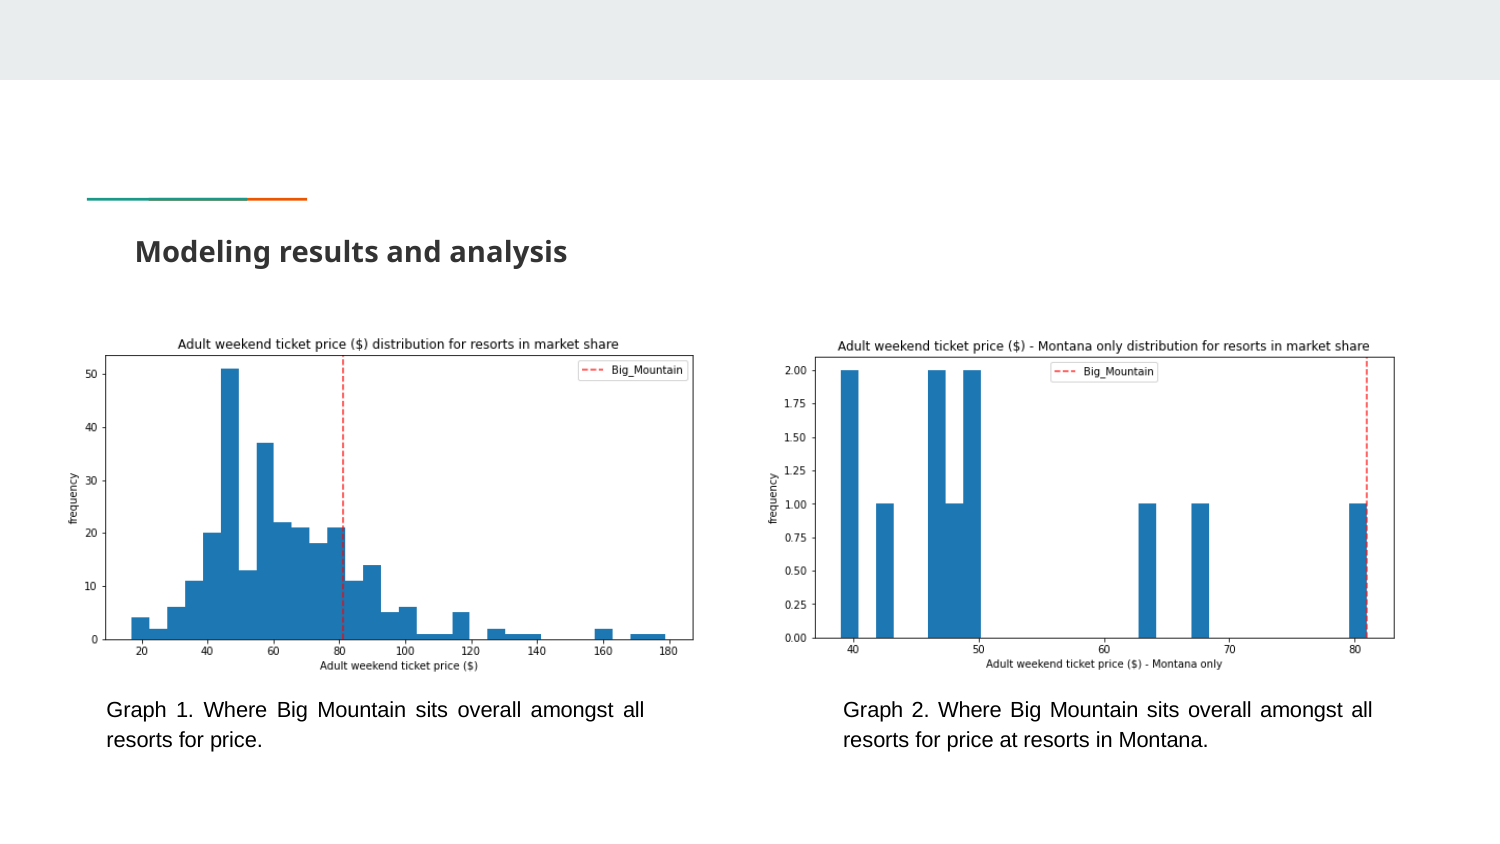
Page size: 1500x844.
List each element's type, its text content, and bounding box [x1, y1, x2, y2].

picture [62, 330, 700, 680]
title Modeling results and analysis [119, 216, 1381, 305]
text_box Graph 2. Where Big Mountain sits overall amongst all resorts for price at resorts in Montana. [819, 684, 1400, 797]
text_box Graph 1. Where Big Mountain sits overall amongst all resorts for price. [91, 687, 671, 767]
picture [761, 333, 1400, 677]
